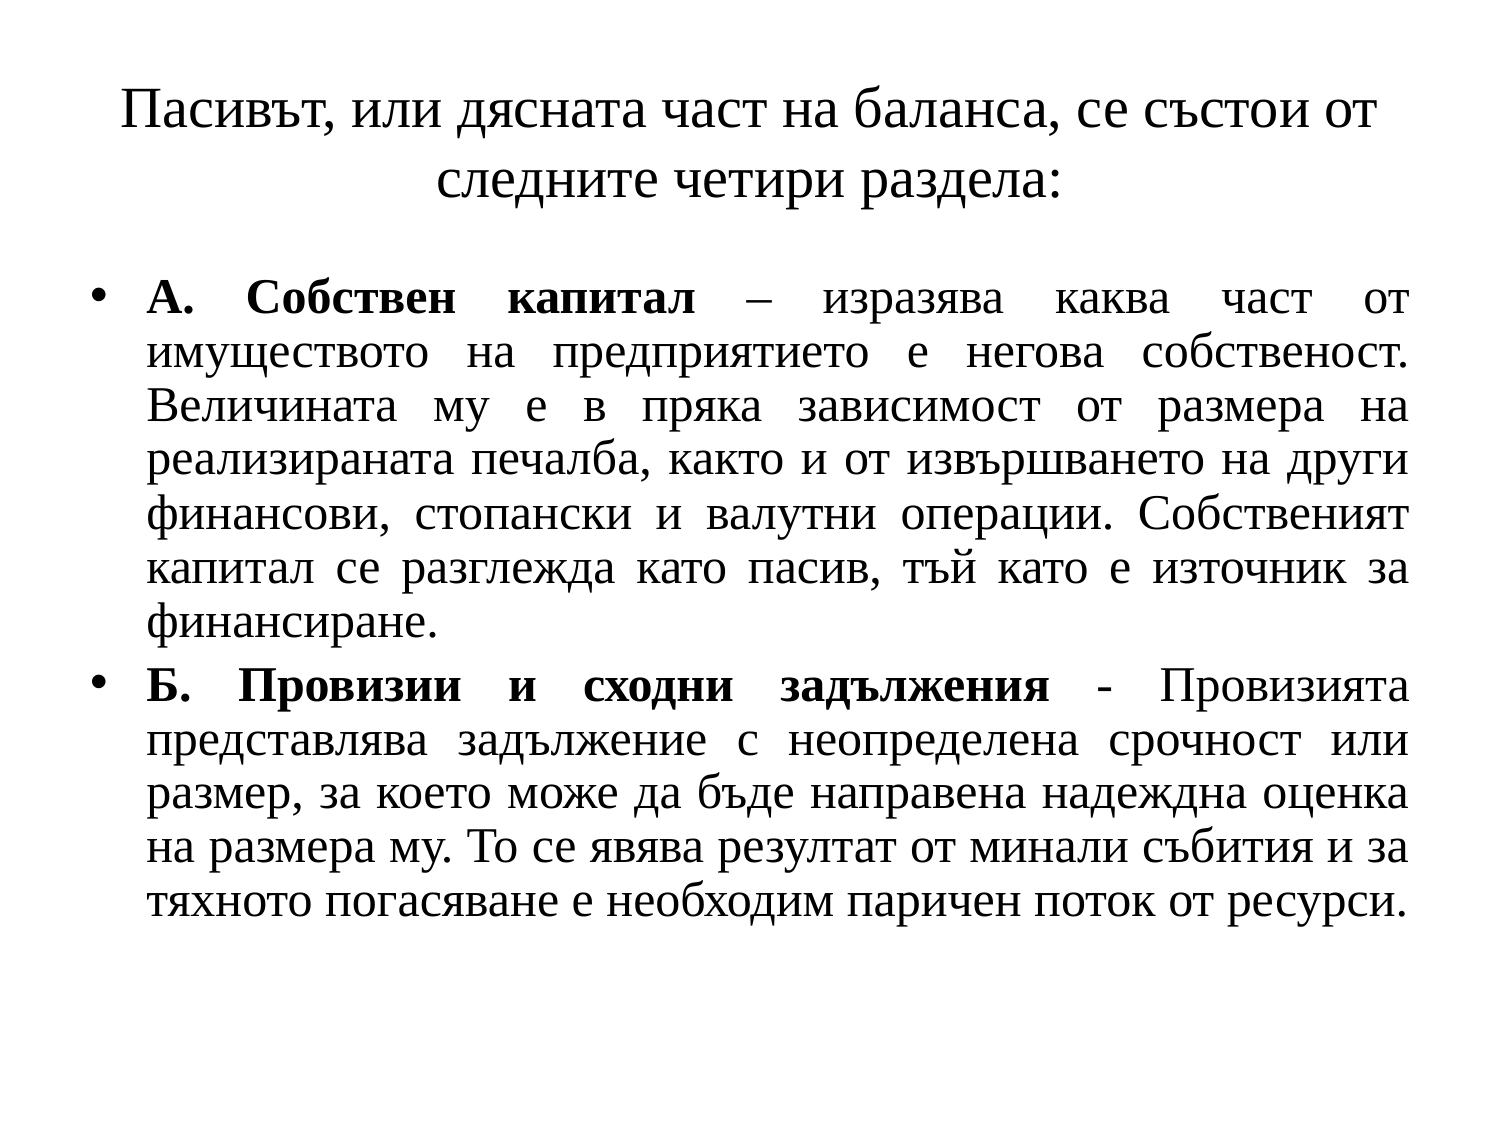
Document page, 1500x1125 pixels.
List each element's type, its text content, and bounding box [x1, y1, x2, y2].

title Пасивът, или дясната част на баланса, се състои от следните четири раздела: [75, 45, 1425, 233]
list А. Собствен капитал – изразява каква част от имуществото на предприятието е негова собственост. Величината му е в пряка зависимост от размера на реализираната печалба, както и от извършването на други финансови, стопански и валутни операции. Собственият капитал се разглежда като пасив, тъй като е източник за финансиране. Б. Провизии и сходни задължения - Провизията представлява задължение с неопределена срочност или размер, за което може да бъде направена надеждна оценка на размера му. То се явява резултат от минали събития и за тяхното погасяване е необходим паричен поток от ресурси. [75, 262, 1425, 1005]
